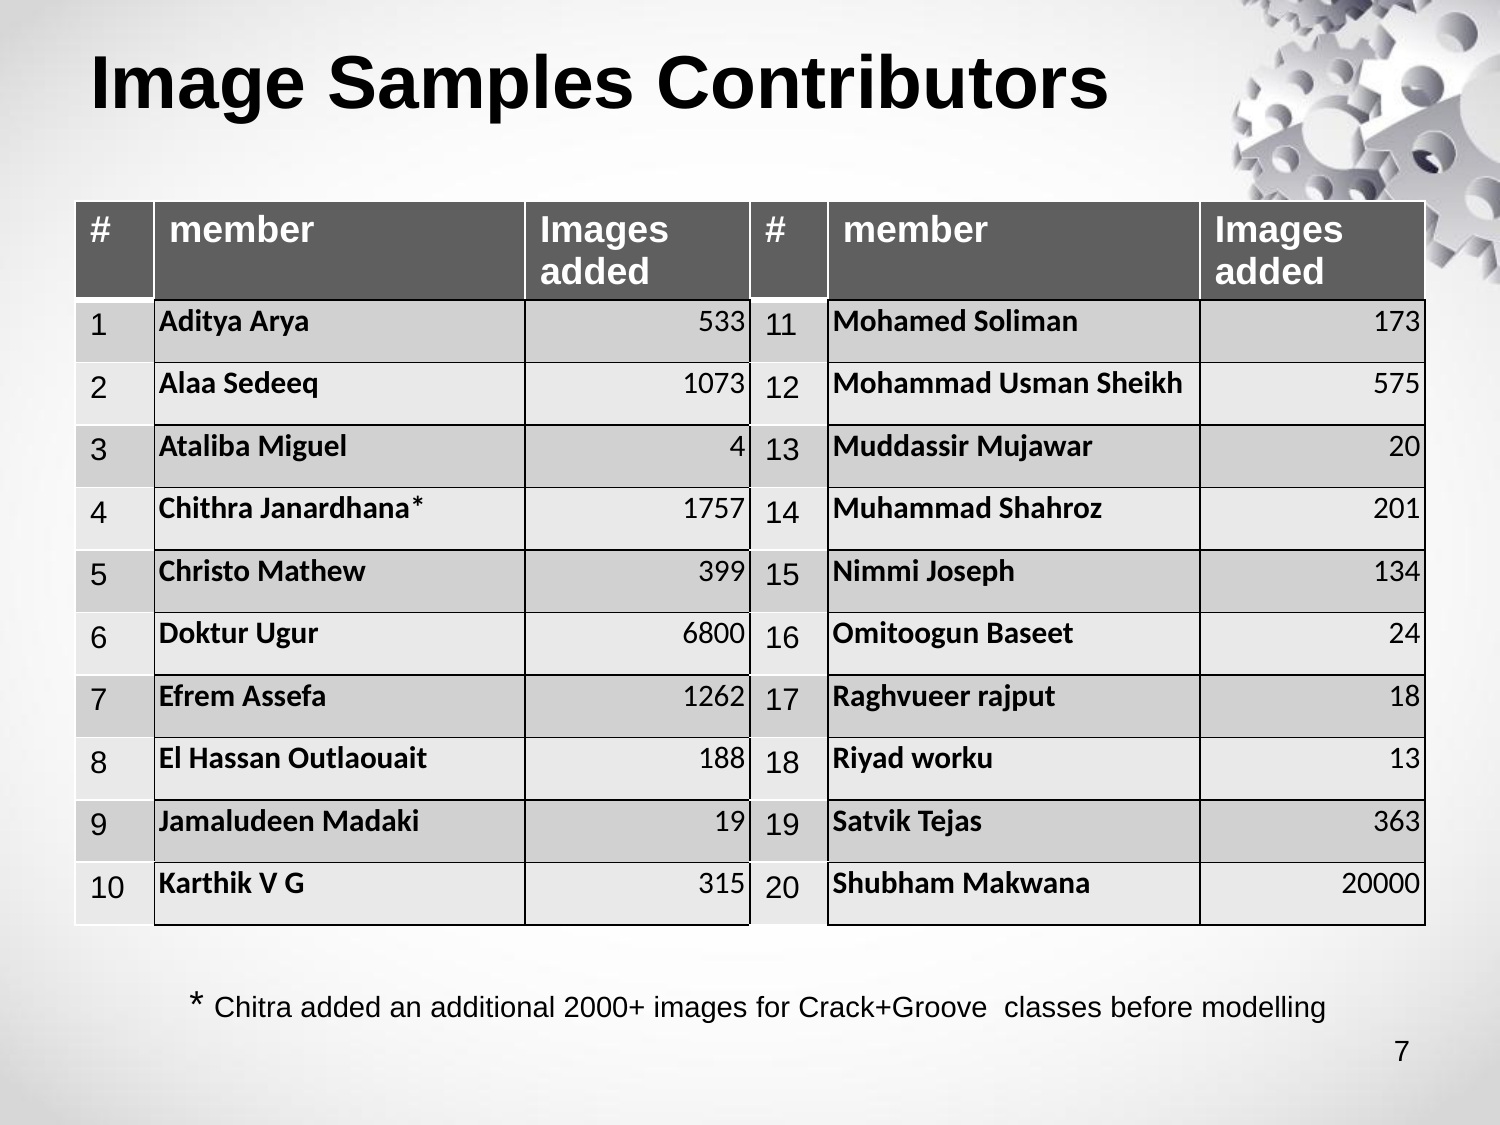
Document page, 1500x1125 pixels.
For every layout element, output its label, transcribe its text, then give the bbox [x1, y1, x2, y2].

table_cell 20 [751, 863, 827, 924]
title Image Samples Contributors [75, 31, 1425, 127]
table_cell 1 [76, 303, 154, 362]
table_cell 20 [1201, 426, 1424, 487]
table_cell 18 [1201, 676, 1424, 737]
table_cell Mohamed Soliman [829, 301, 1199, 362]
table_cell 24 [1201, 613, 1424, 674]
table_cell 15 [751, 551, 827, 612]
table_cell Satvik Tejas [829, 801, 1199, 862]
table_cell 6 [76, 613, 154, 674]
table_cell 575 [1201, 363, 1424, 424]
table_cell Mohammad Usman Sheikh [829, 363, 1199, 424]
table_cell 10 [76, 863, 154, 924]
table_cell Christo Mathew [155, 551, 524, 612]
table_cell 16 [751, 613, 827, 674]
table_cell 18 [751, 738, 827, 799]
table_cell Karthik V G [155, 863, 524, 924]
table_cell 201 [1201, 488, 1424, 549]
table_cell 8 [76, 738, 154, 799]
text_box * Chitra added an additional 2000+ images for Crack+Groove classes before modelling [174, 965, 1425, 1041]
table_header Images added [526, 202, 749, 299]
table_cell 533 [526, 301, 749, 362]
table_cell 134 [1201, 551, 1424, 612]
picture [0, 0, 1500, 1125]
table_cell Riyad worku [829, 738, 1199, 799]
table_header # [751, 202, 827, 297]
table_header Images added [1201, 202, 1424, 299]
table_cell 19 [526, 801, 749, 862]
table_cell 315 [526, 863, 749, 924]
table_cell 1073 [526, 363, 749, 424]
table_cell 20000 [1201, 863, 1424, 924]
table_header member [829, 202, 1199, 299]
table_cell 173 [1201, 301, 1424, 362]
table_cell Muhammad Shahroz [829, 488, 1199, 549]
table_cell Omitoogun Baseet [829, 613, 1199, 674]
table_cell El Hassan Outlaouait [155, 738, 524, 799]
table_cell 1262 [526, 676, 749, 737]
table_cell 1757 [526, 488, 749, 549]
table_cell Aditya Arya [155, 301, 524, 362]
table_cell 19 [751, 801, 827, 861]
slide_number ‹#› [1074, 1024, 1425, 1103]
table_cell 12 [751, 363, 827, 424]
table_cell 3 [76, 426, 154, 487]
table_header # [76, 202, 153, 297]
table_cell Muddassir Mujawar [829, 426, 1199, 487]
table_cell Chithra Janardhana* [155, 488, 524, 549]
table_cell 9 [76, 801, 154, 861]
table_cell Ataliba Miguel [155, 426, 524, 487]
table_cell Alaa Sedeeq [155, 363, 524, 424]
table_cell 363 [1201, 801, 1424, 862]
table_cell 14 [751, 488, 827, 549]
table_cell Raghvueer rajput [829, 676, 1199, 737]
table_header member [155, 202, 524, 299]
table_cell 188 [526, 738, 749, 799]
table_cell 6800 [526, 613, 749, 674]
table_cell 7 [76, 676, 154, 737]
table_cell Jamaludeen Madaki [155, 801, 524, 862]
table_cell Nimmi Joseph [829, 551, 1199, 612]
table_cell 4 [526, 426, 749, 487]
table_cell 2 [76, 363, 154, 424]
table_cell 11 [751, 303, 827, 362]
table_cell 13 [1201, 738, 1424, 799]
table_cell 13 [751, 426, 827, 487]
table_cell Efrem Assefa [155, 676, 524, 737]
table_cell 399 [526, 551, 749, 612]
table_cell Doktur Ugur [155, 613, 524, 674]
table_cell 17 [751, 676, 827, 737]
table_cell 4 [76, 488, 154, 549]
table_cell 5 [76, 551, 154, 612]
table_cell Shubham Makwana [829, 863, 1199, 924]
